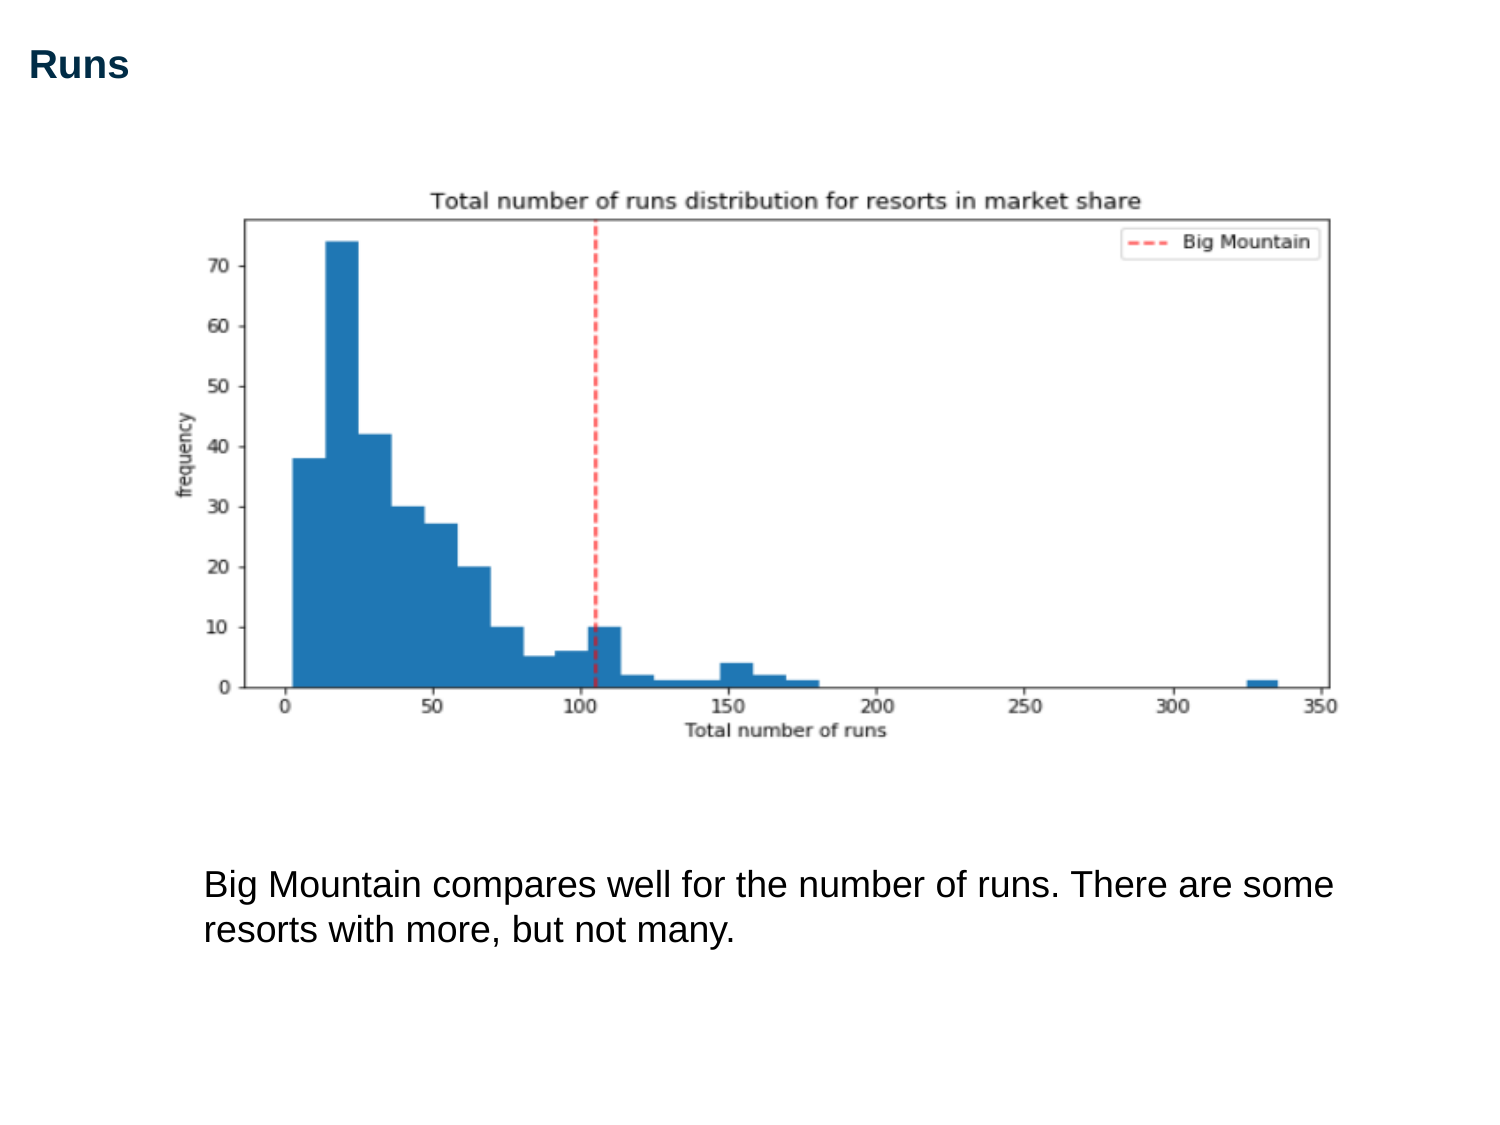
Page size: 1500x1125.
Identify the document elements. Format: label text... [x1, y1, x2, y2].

picture [131, 175, 1407, 773]
title Runs [28, 38, 1472, 88]
text_box Big Mountain compares well for the number of runs. There are some resorts with more, but not many. [189, 852, 1392, 958]
